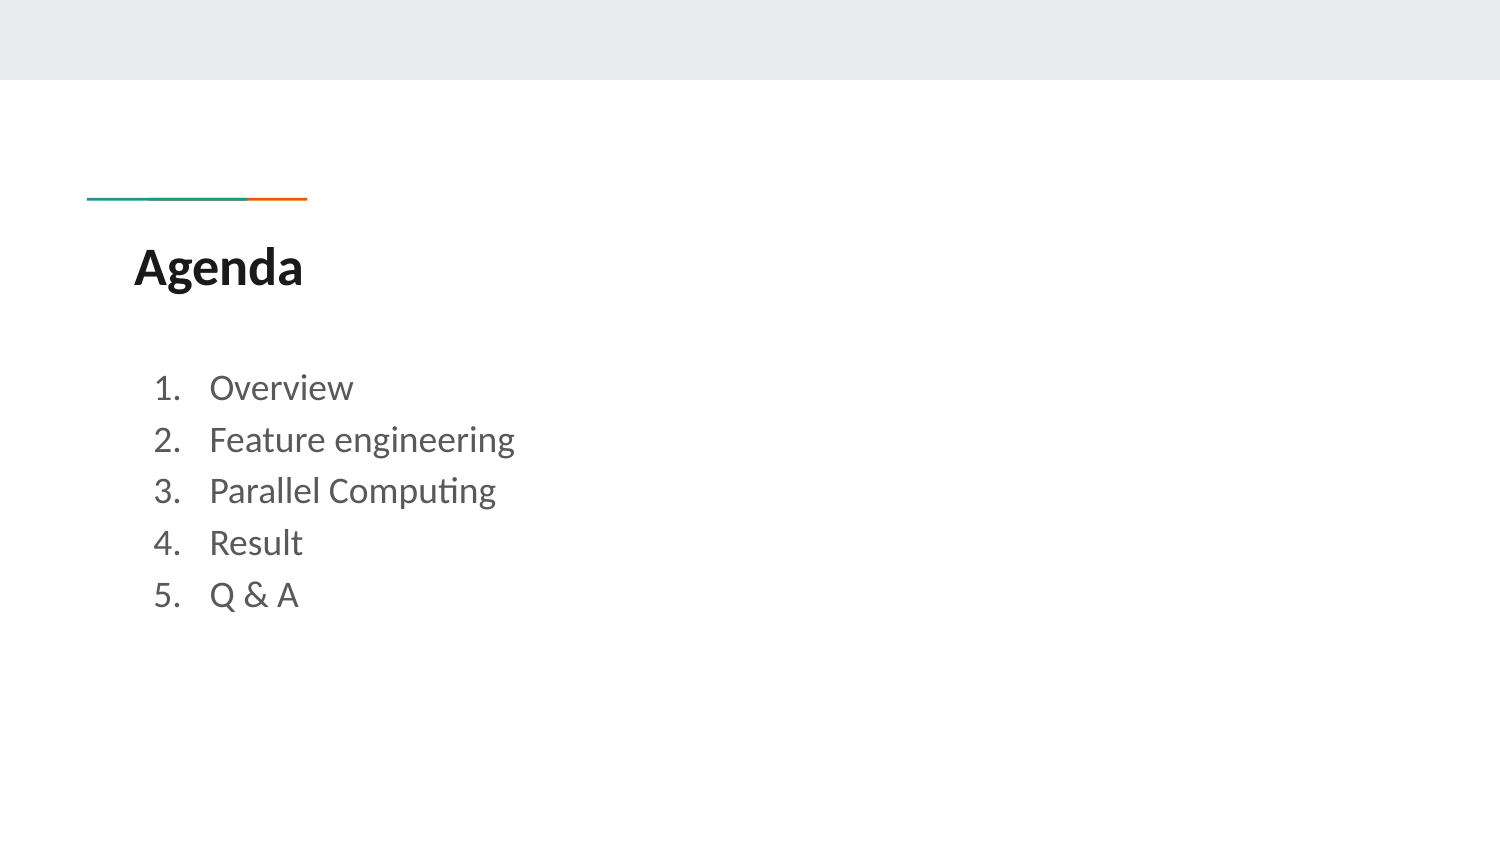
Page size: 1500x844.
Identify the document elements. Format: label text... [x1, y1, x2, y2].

title Agenda [119, 216, 1381, 305]
list Overview Feature engineering Parallel Computing Result Q & A [119, 341, 1381, 712]
